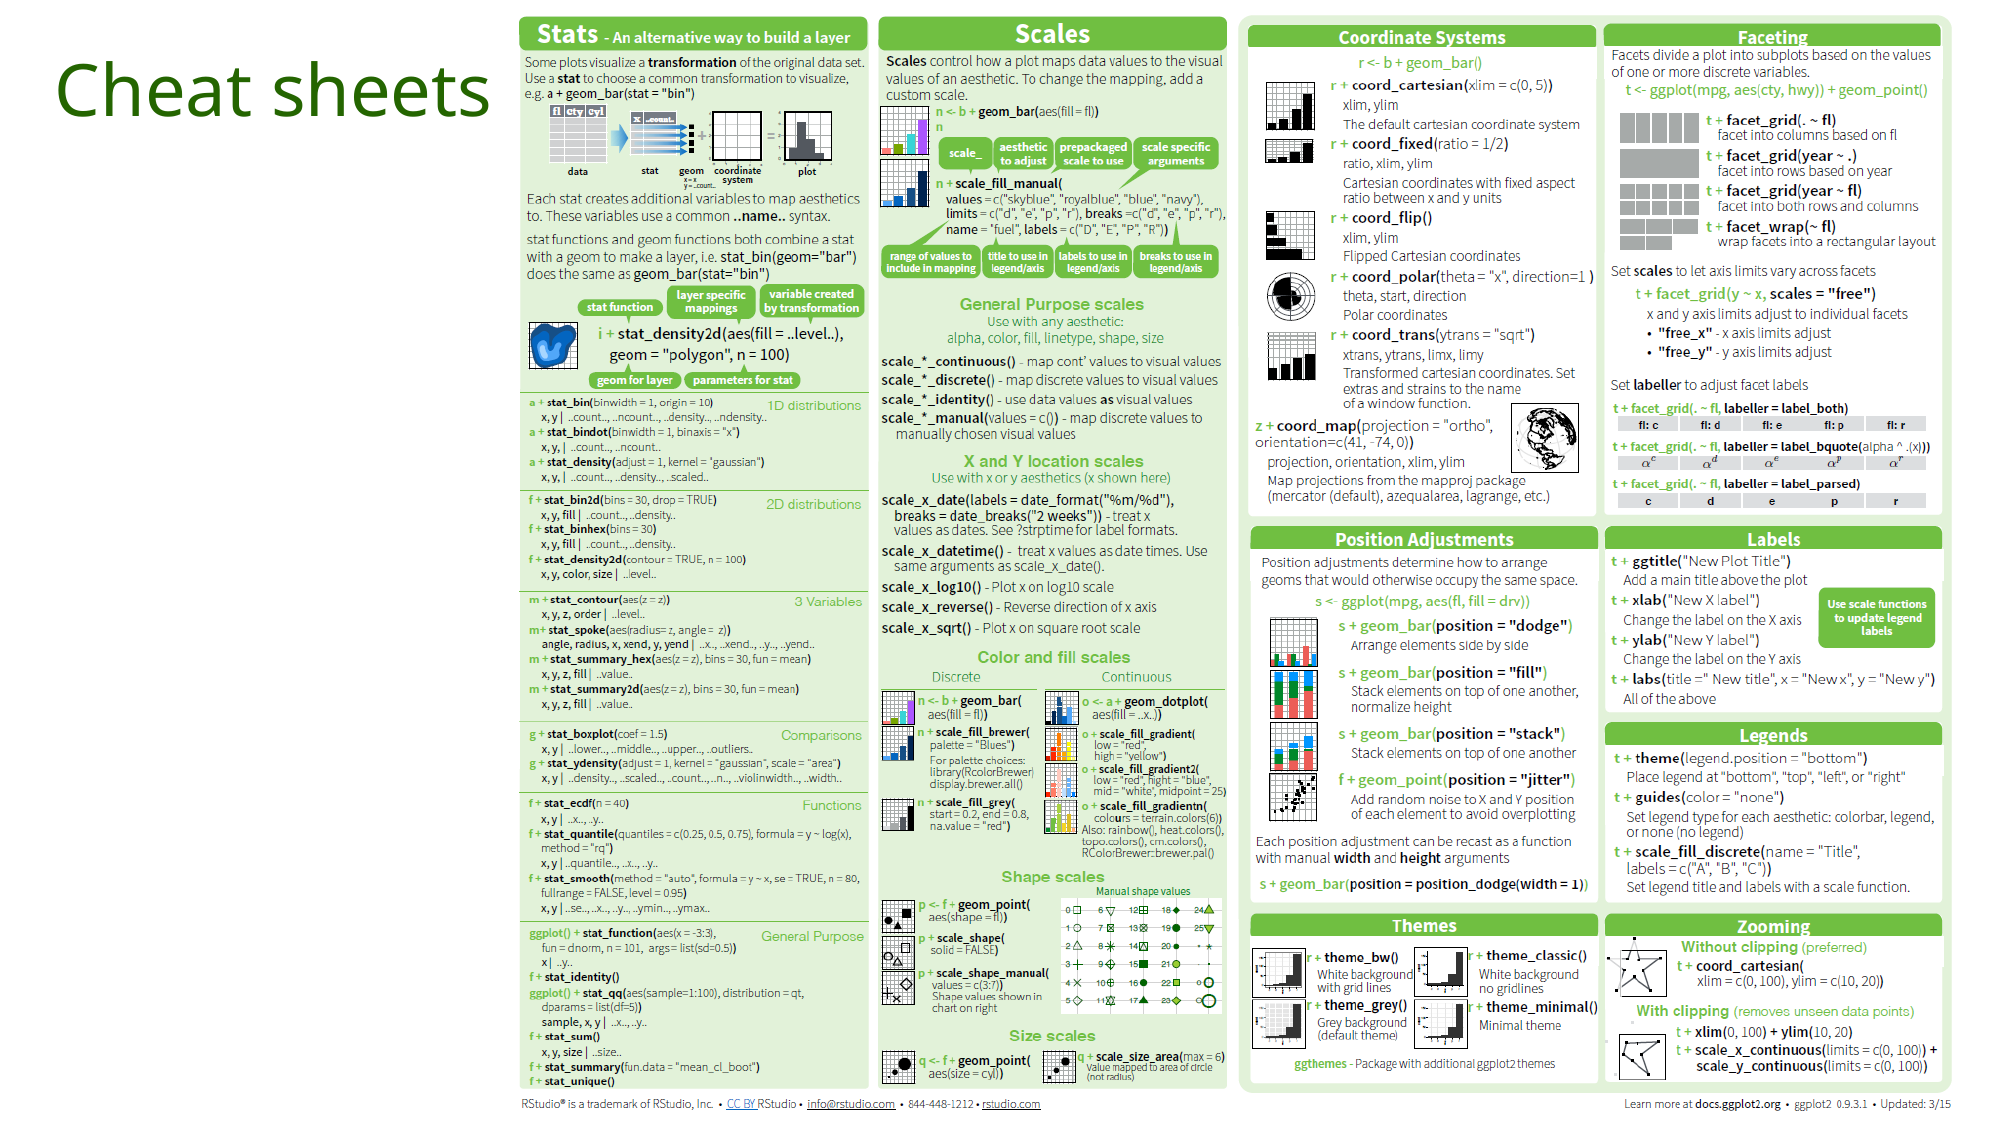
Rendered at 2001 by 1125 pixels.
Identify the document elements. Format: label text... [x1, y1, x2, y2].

title Cheat sheets [39, 37, 503, 140]
picture [509, 5, 1959, 1119]
